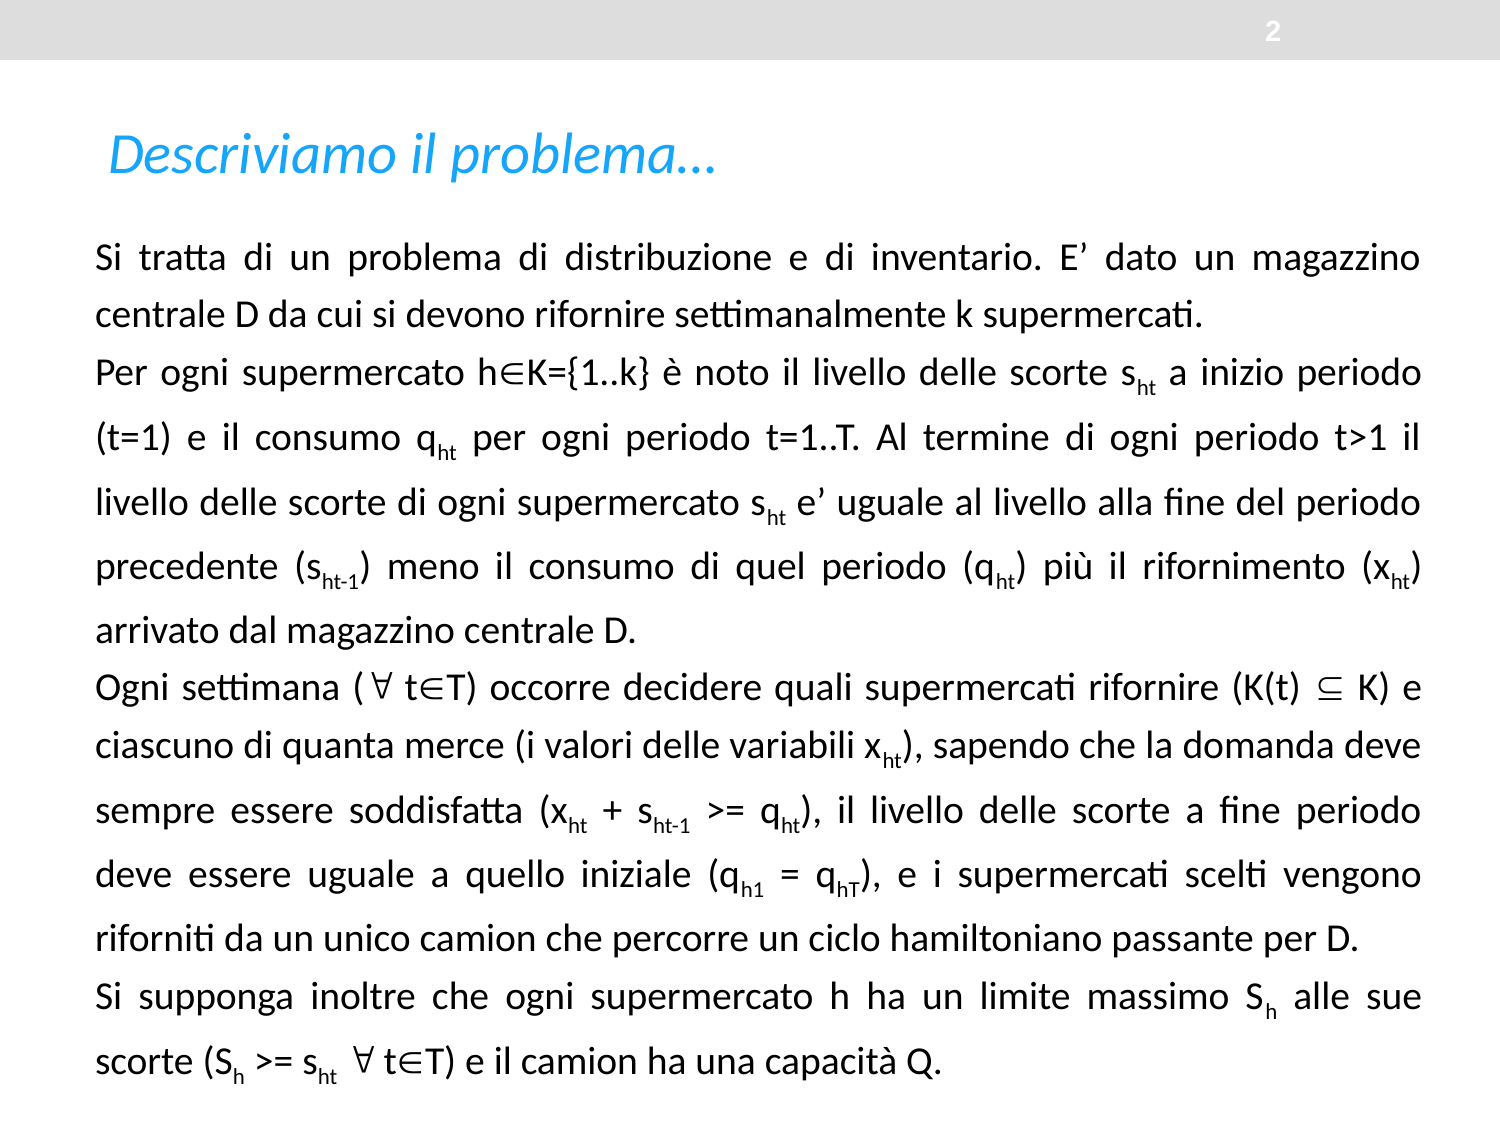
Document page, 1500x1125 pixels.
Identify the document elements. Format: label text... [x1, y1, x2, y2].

slide_number 2 [1250, 3, 1425, 57]
text_box Descriviamo il problema… [93, 107, 733, 193]
text_box Si tratta di un problema di distribuzione e di inventario. E’ dato un magazzino centrale D da cui si devono rifornire settimanalmente k supermercati. Per ogni supermercato hK={1..k} è noto il livello delle scorte sht a inizio periodo (t=1) e il consumo qht per ogni periodo t=1..T. Al termine di ogni periodo t>1 il livello delle scorte di ogni supermercato sht e’ uguale al livello alla fine del periodo precedente (sht-1) meno il consumo di quel periodo (qht) più il rifornimento (xht) arrivato dal magazzino centrale D. Ogni settimana ( tT) occorre decidere quali supermercati rifornire (K(t)  K) e ciascuno di quanta merce (i valori delle variabili xht), sapendo che la domanda deve sempre essere soddisfatta (xht + sht-1 >= qht), il livello delle scorte a fine periodo deve essere uguale a quello iniziale (qh1 = qhT), e i supermercati scelti vengono riforniti da un unico camion che percorre un ciclo hamiltoniano passante per D. Si supponga inoltre che ogni supermercato h ha un limite massimo Sh alle sue scorte (Sh >= sht  tT) e il camion ha una capacità Q. [80, 214, 1437, 1125]
